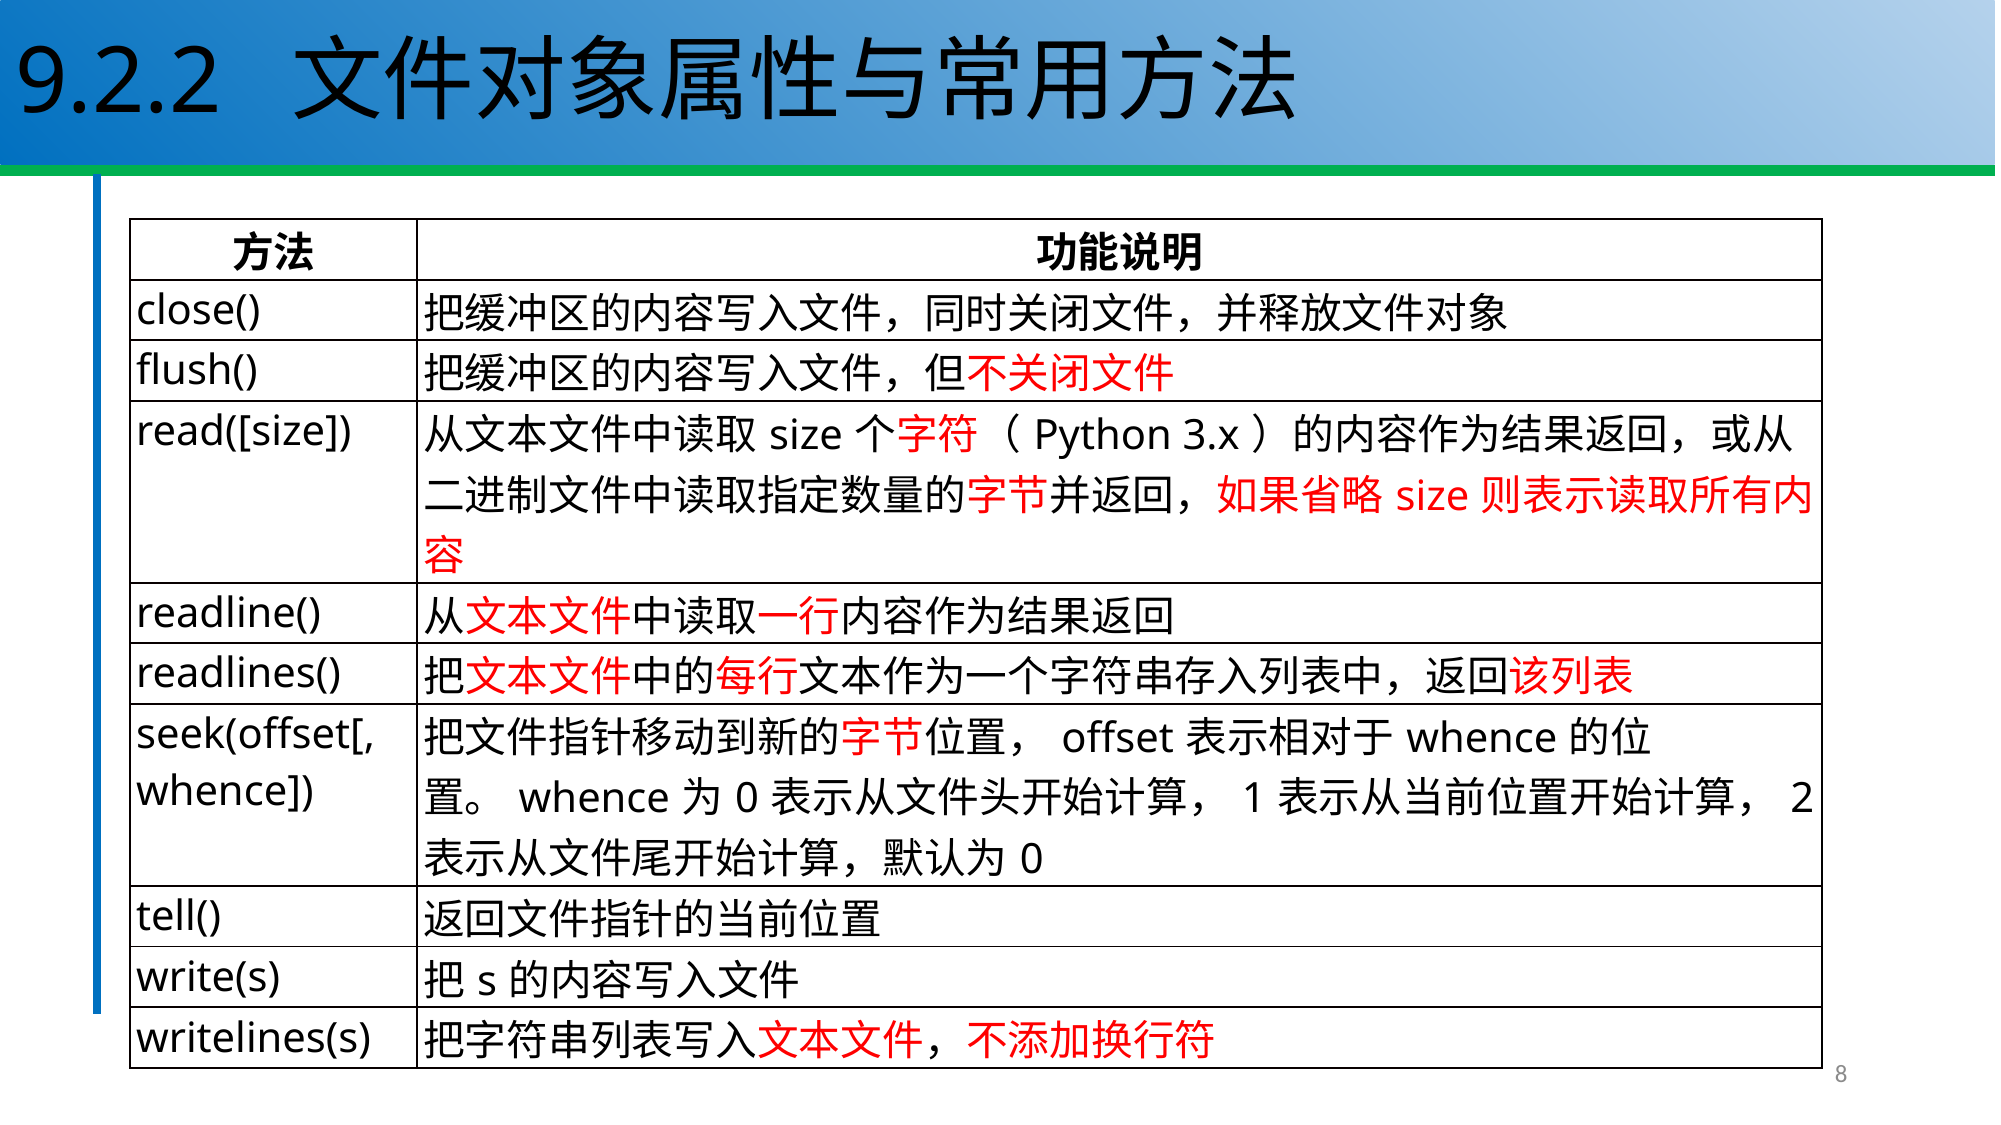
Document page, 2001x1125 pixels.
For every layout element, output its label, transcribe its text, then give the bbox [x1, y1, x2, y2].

table_cell 把s的内容写入文件 [418, 947, 1821, 1006]
table_cell 返回文件指针的当前位置 [418, 887, 1821, 946]
slide_number 8 [1412, 1042, 1863, 1103]
table_header 功能说明 [418, 220, 1821, 279]
table_cell 从文本文件中读取一行内容作为结果返回 [418, 584, 1821, 642]
table_cell readlines() [131, 644, 416, 703]
table_cell 把文本文件中的每行文本作为一个字符串存入列表中，返回该列表 [418, 644, 1821, 703]
table_cell seek(offset[, whence]) [131, 705, 416, 885]
table_cell flush() [131, 341, 416, 400]
table_cell tell() [131, 887, 416, 946]
table_cell 把字符串列表写入文本文件，不添加换行符 [418, 1008, 1821, 1067]
title 9.2.2 文件对象属性与常用方法 [0, 0, 1995, 165]
table_cell writelines(s) [131, 1008, 416, 1067]
table_cell close() [131, 281, 416, 339]
table_cell read([size]) [131, 402, 416, 582]
table_cell readline() [131, 584, 416, 642]
table_cell write(s) [131, 947, 416, 1006]
table_header 方法 [131, 220, 416, 279]
table_cell 把缓冲区的内容写入文件，同时关闭文件，并释放文件对象 [418, 281, 1821, 339]
table_cell 把缓冲区的内容写入文件，但不关闭文件 [418, 341, 1821, 400]
table_cell 从文本文件中读取size个字符（Python 3.x）的内容作为结果返回，或从二进制文件中读取指定数量的字节并返回，如果省略size则表示读取所有内容 [418, 402, 1821, 582]
table_cell 把文件指针移动到新的字节位置，offset表示相对于whence的位置。whence为0表示从文件头开始计算，1表示从当前位置开始计算，2表示从文件尾开始计算，默认为0 [418, 705, 1821, 885]
